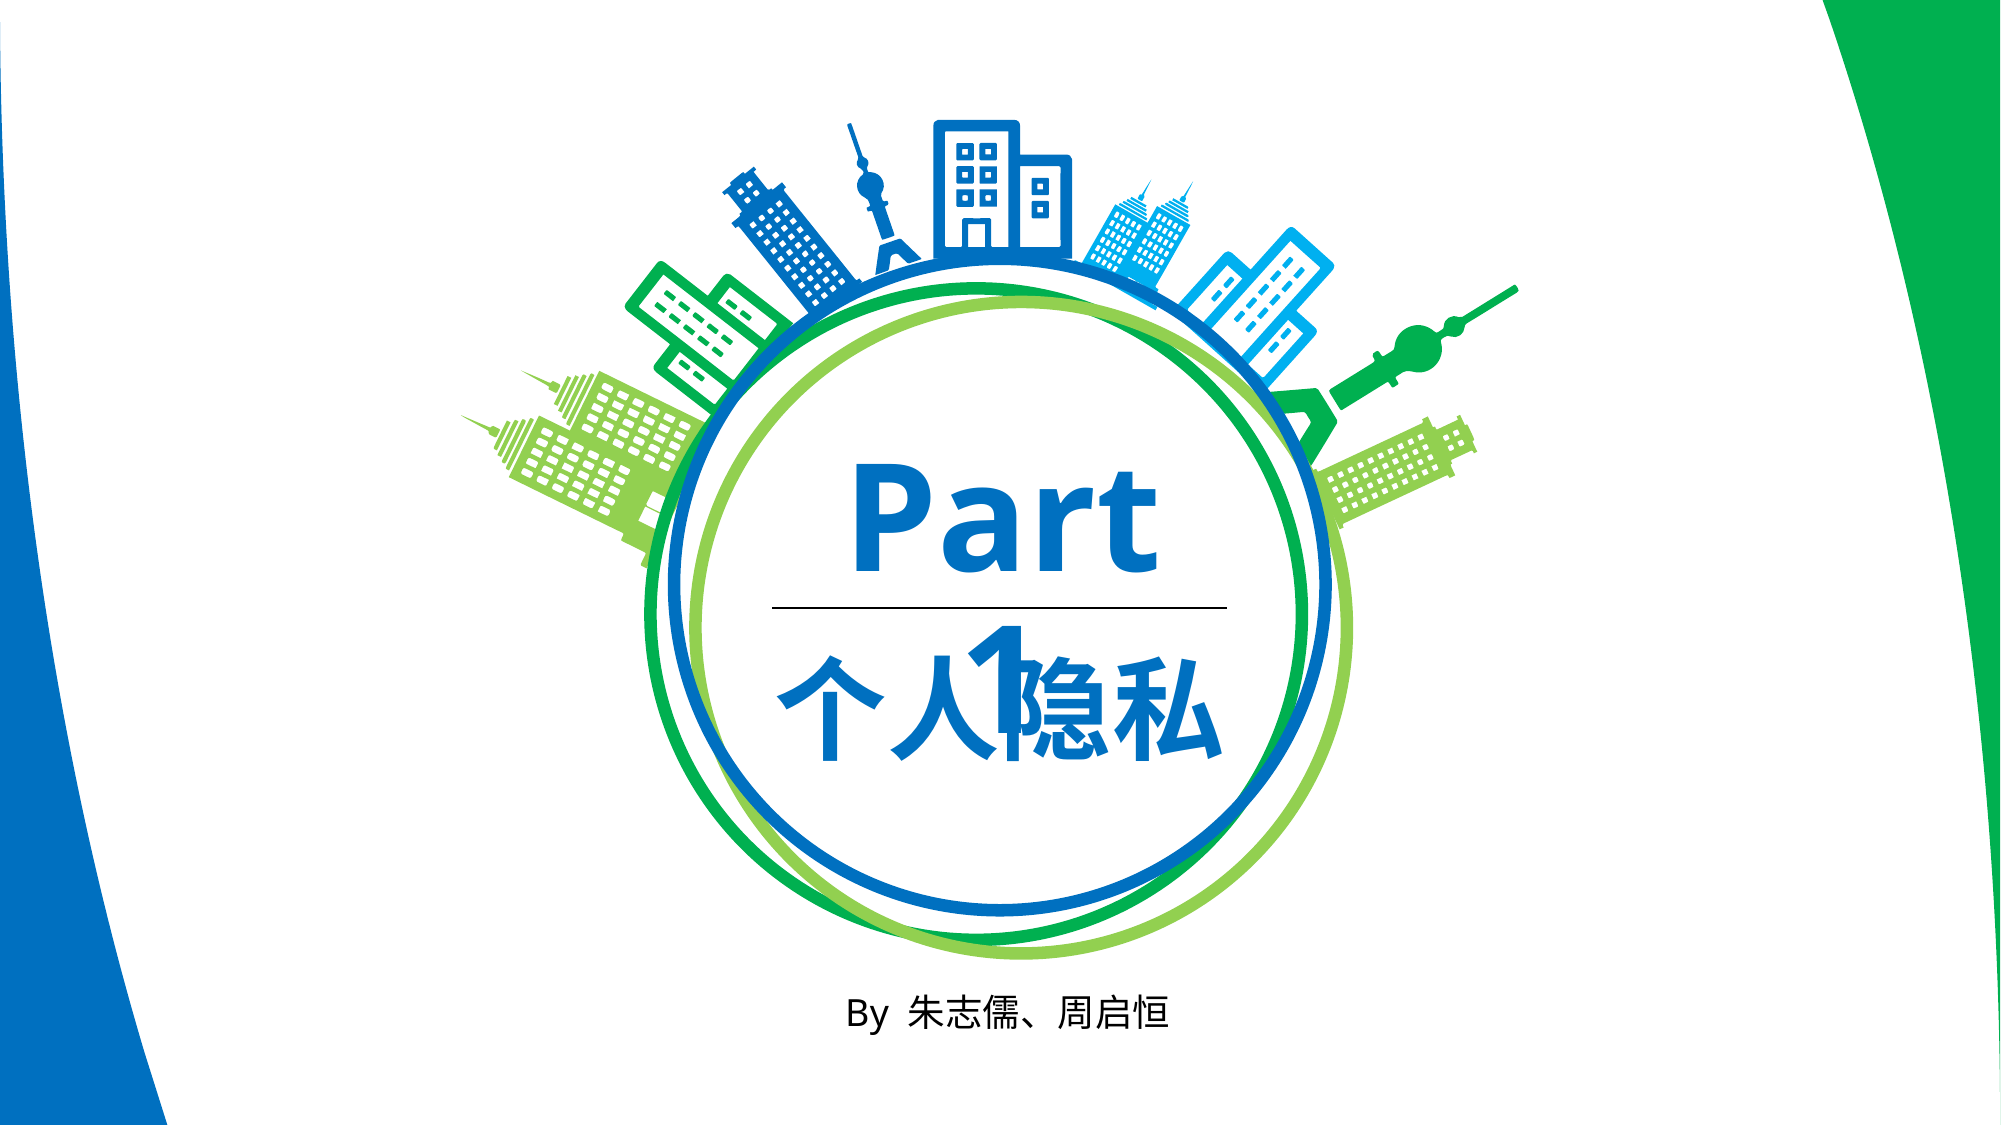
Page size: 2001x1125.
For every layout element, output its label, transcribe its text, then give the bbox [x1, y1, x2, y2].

text_box 个人隐私 [734, 647, 1266, 784]
text_box By 朱志儒、周启恒 [830, 981, 1275, 1042]
list Part 1 [772, 784, 1233, 1088]
list Part 1 [772, 434, 1233, 647]
